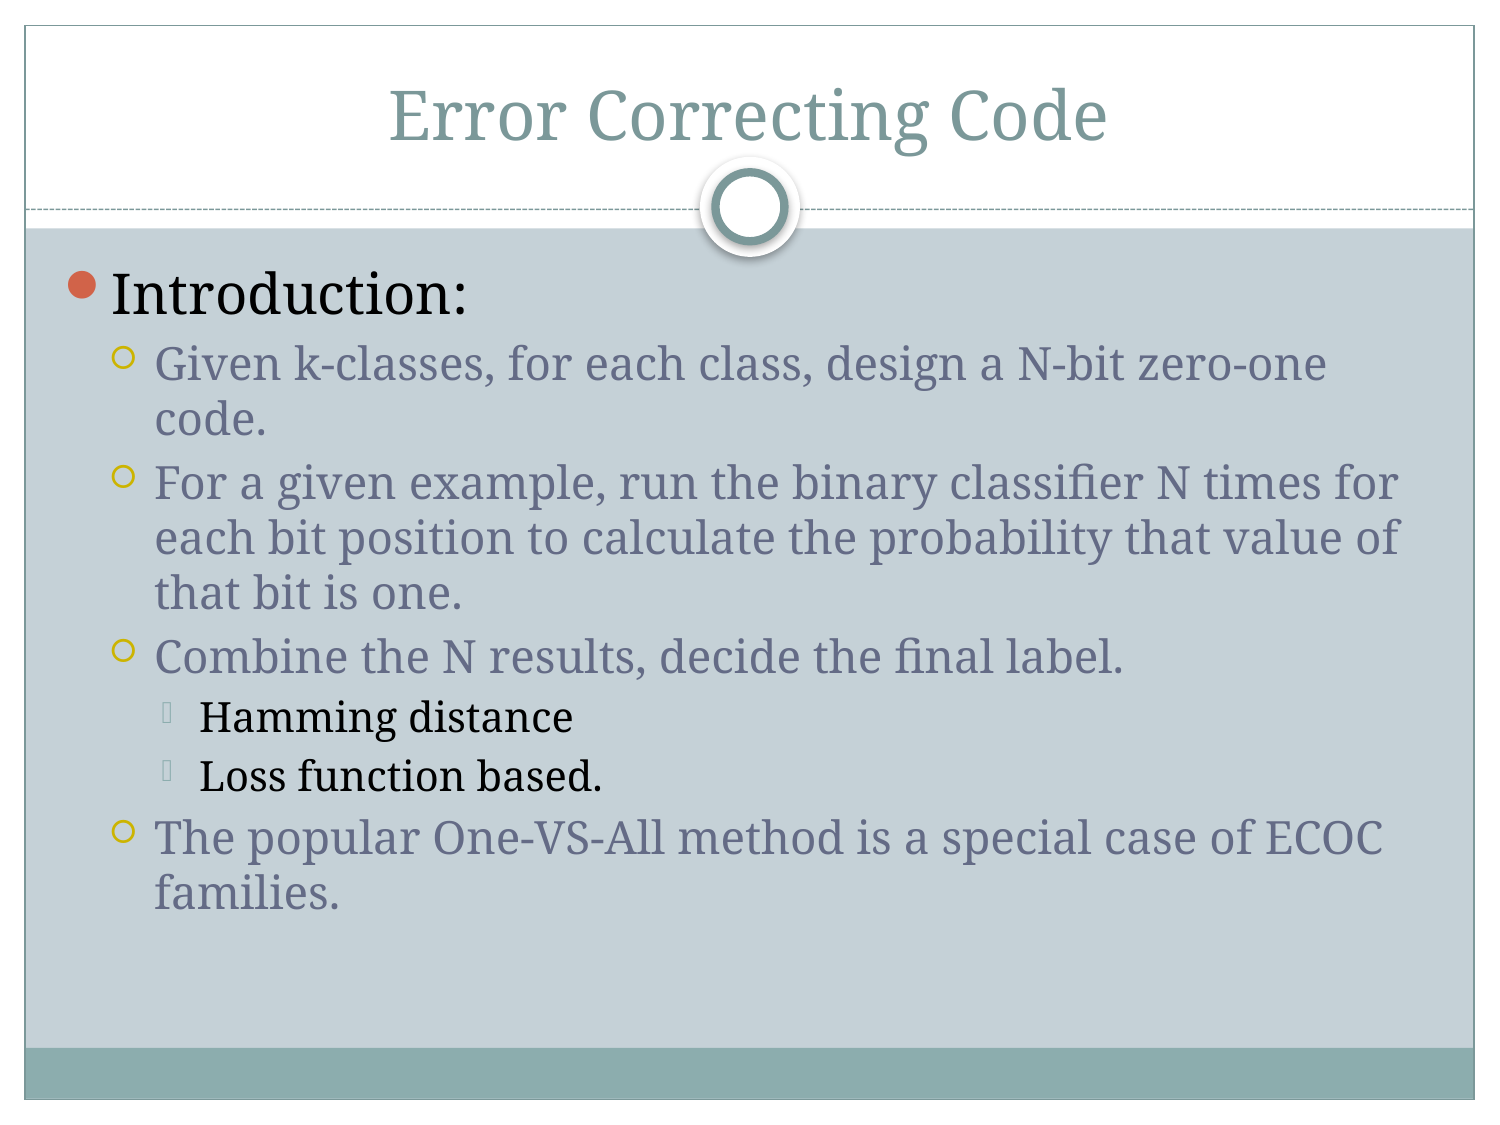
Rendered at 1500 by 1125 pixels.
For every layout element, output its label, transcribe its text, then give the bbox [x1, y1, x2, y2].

title Error Correcting Code [49, 37, 1450, 162]
list Introduction: Given k-classes, for each class, design a N-bit zero-one code. For a given example, run the binary classifier N times for each bit position to calculate the probability that value of that bit is one. Combine the N results, decide the final label. Hamming distance Loss function based. The popular One-VS-All method is a special case of ECOC families. [49, 250, 1445, 1001]
